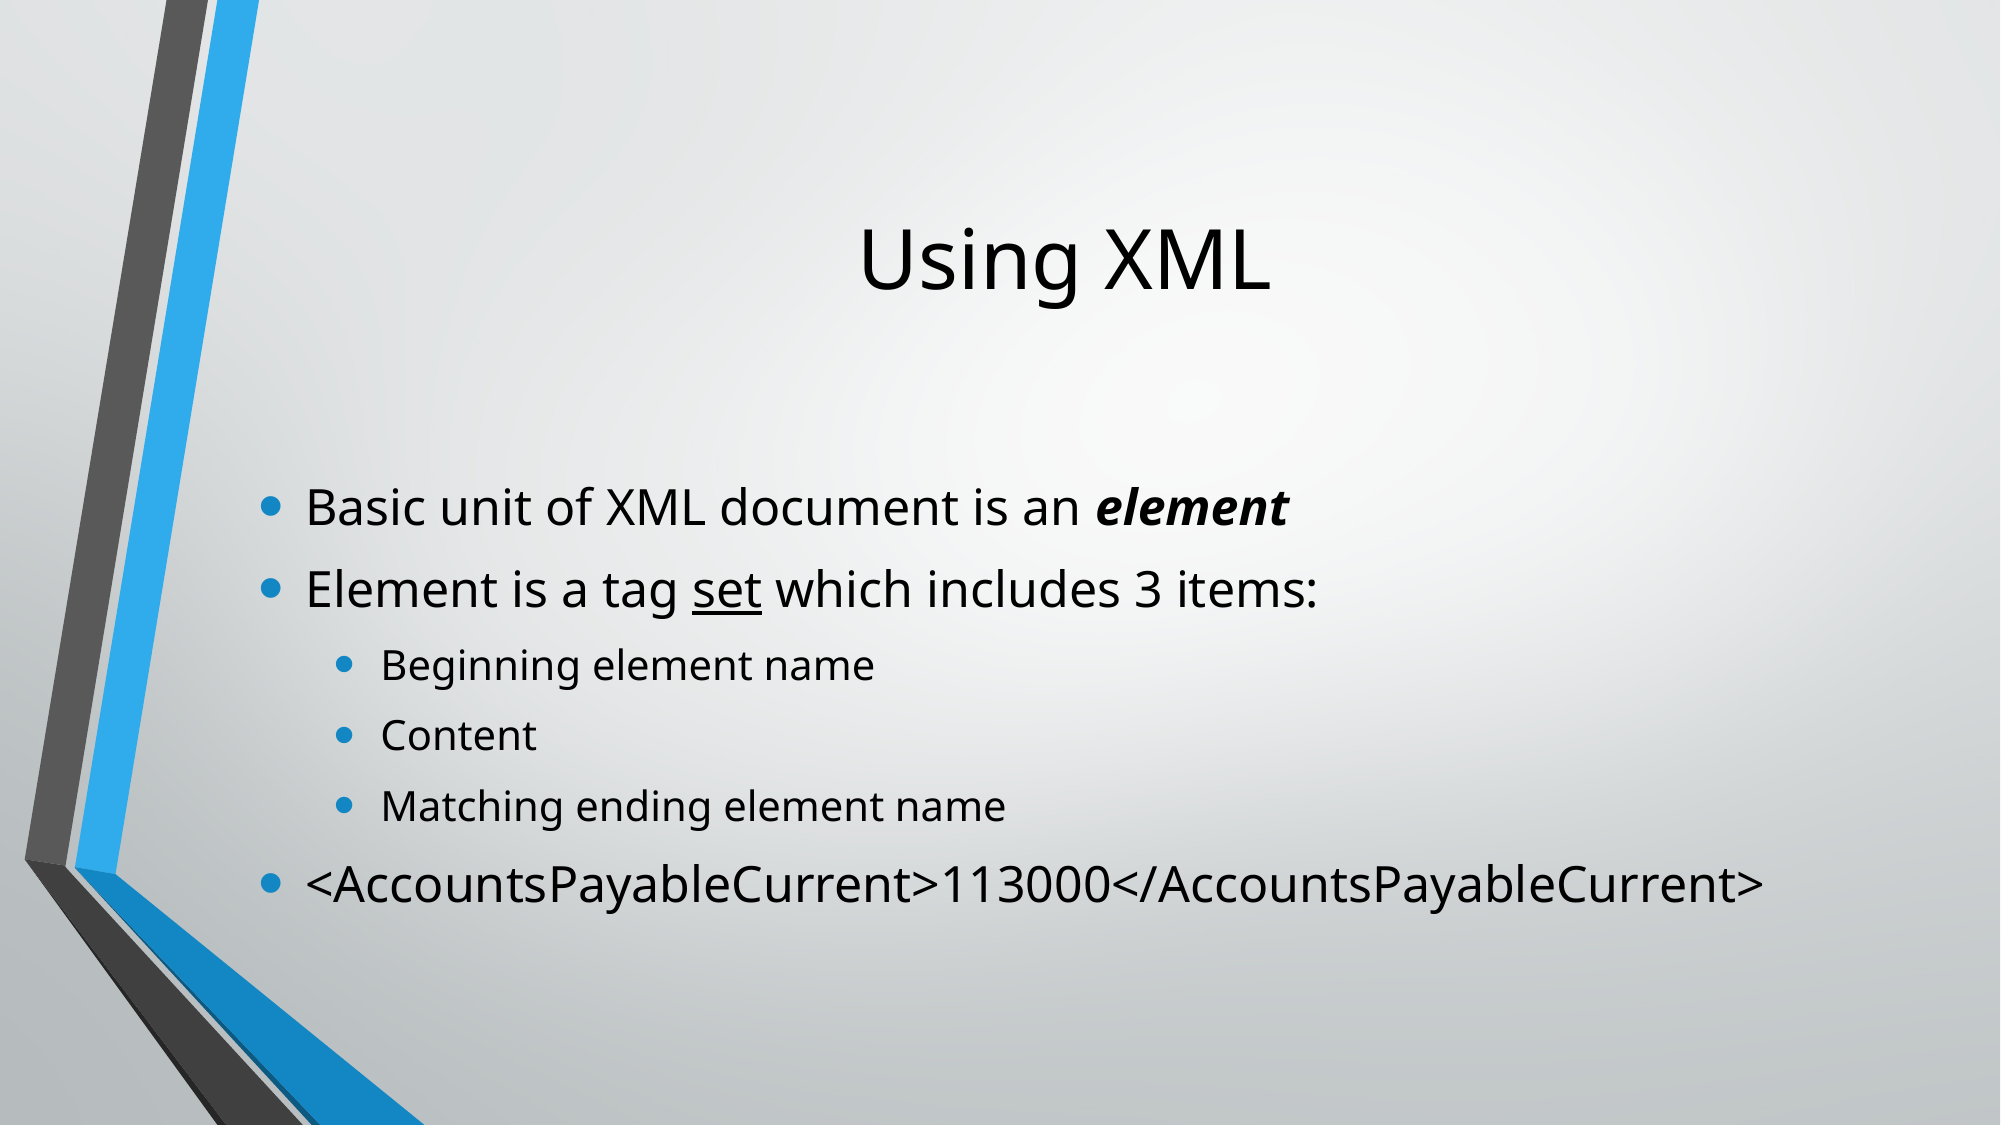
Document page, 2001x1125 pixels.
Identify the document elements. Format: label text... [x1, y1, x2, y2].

list Basic unit of XML document is an element Element is a tag set which includes 3 items: Beginning element name Content Matching ending element name <AccountsPayableCurrent>113000</AccountsPayableCurrent> [243, 437, 1887, 950]
title Using XML [243, 112, 1887, 400]
